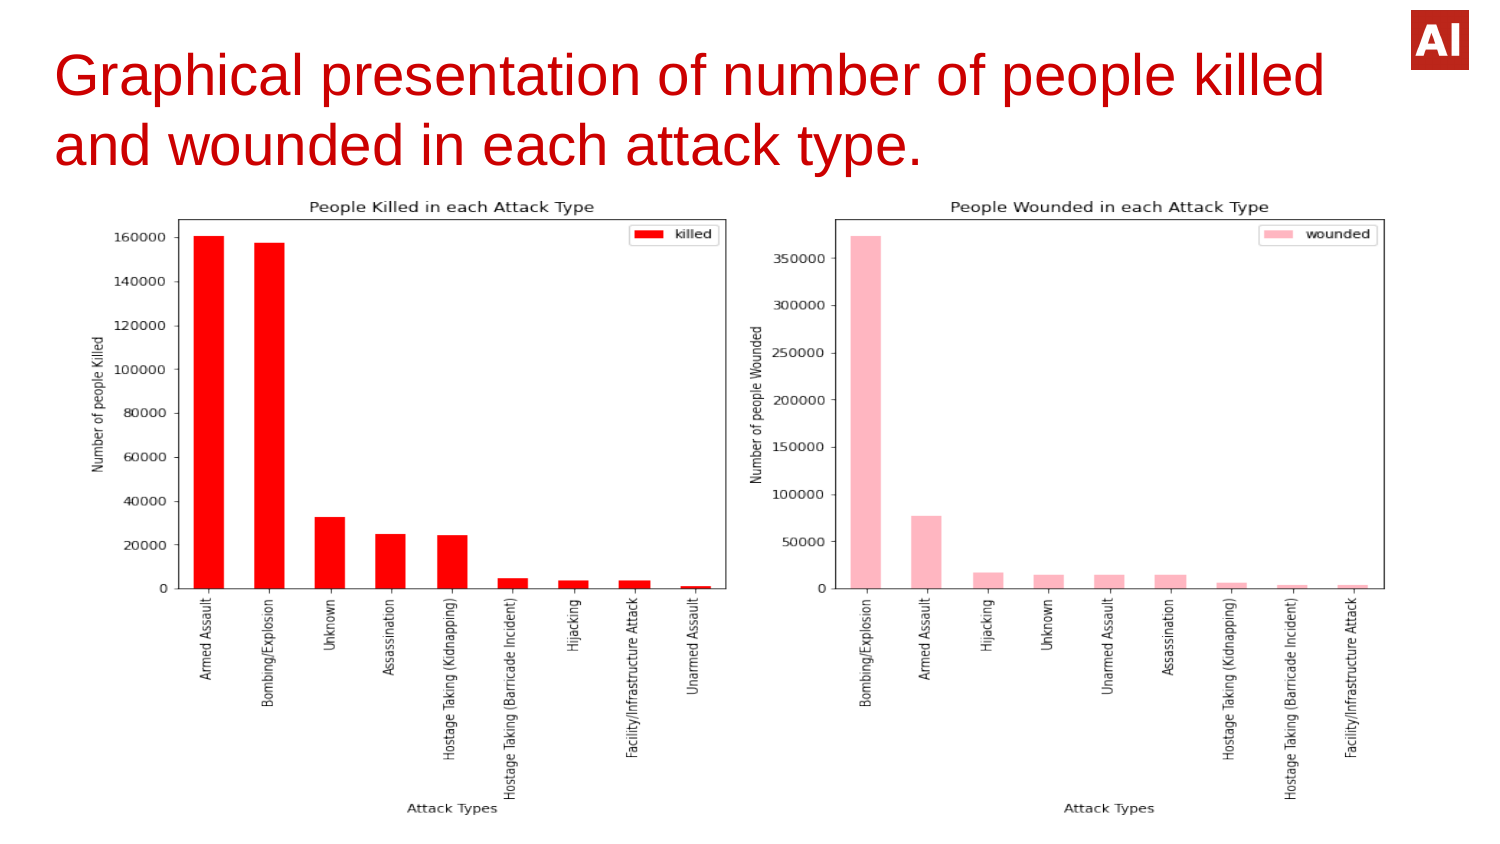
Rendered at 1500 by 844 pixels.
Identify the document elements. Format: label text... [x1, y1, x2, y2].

picture [83, 192, 1394, 823]
picture [1411, 10, 1469, 70]
title Graphical presentation of number of people killed and wounded in each attack type. [39, 21, 1438, 177]
